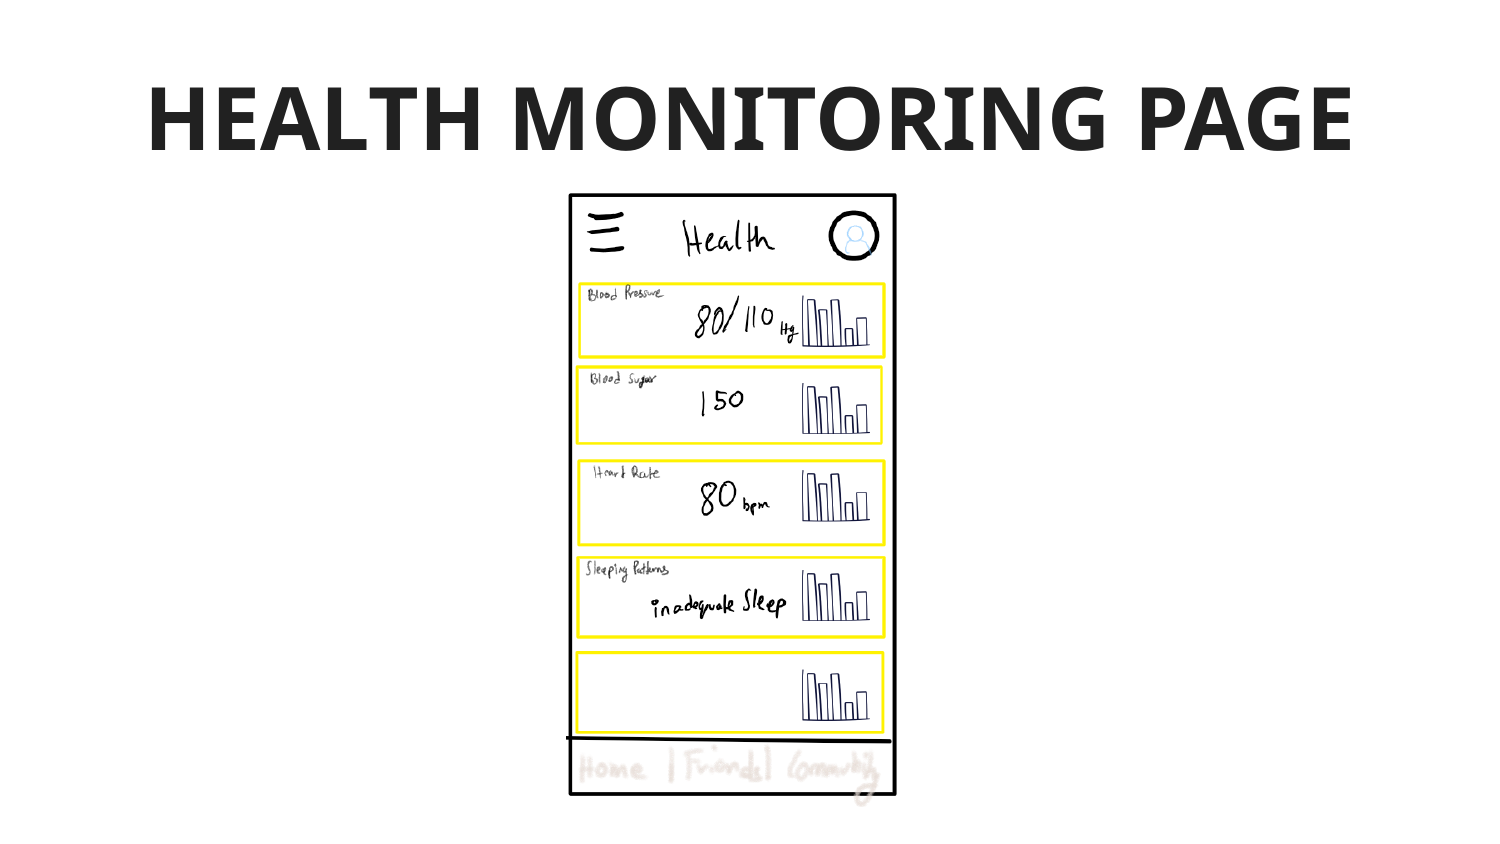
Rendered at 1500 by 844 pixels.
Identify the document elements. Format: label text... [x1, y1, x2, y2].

title HEALTH MONITORING PAGE [51, 48, 1449, 180]
picture [566, 191, 902, 807]
